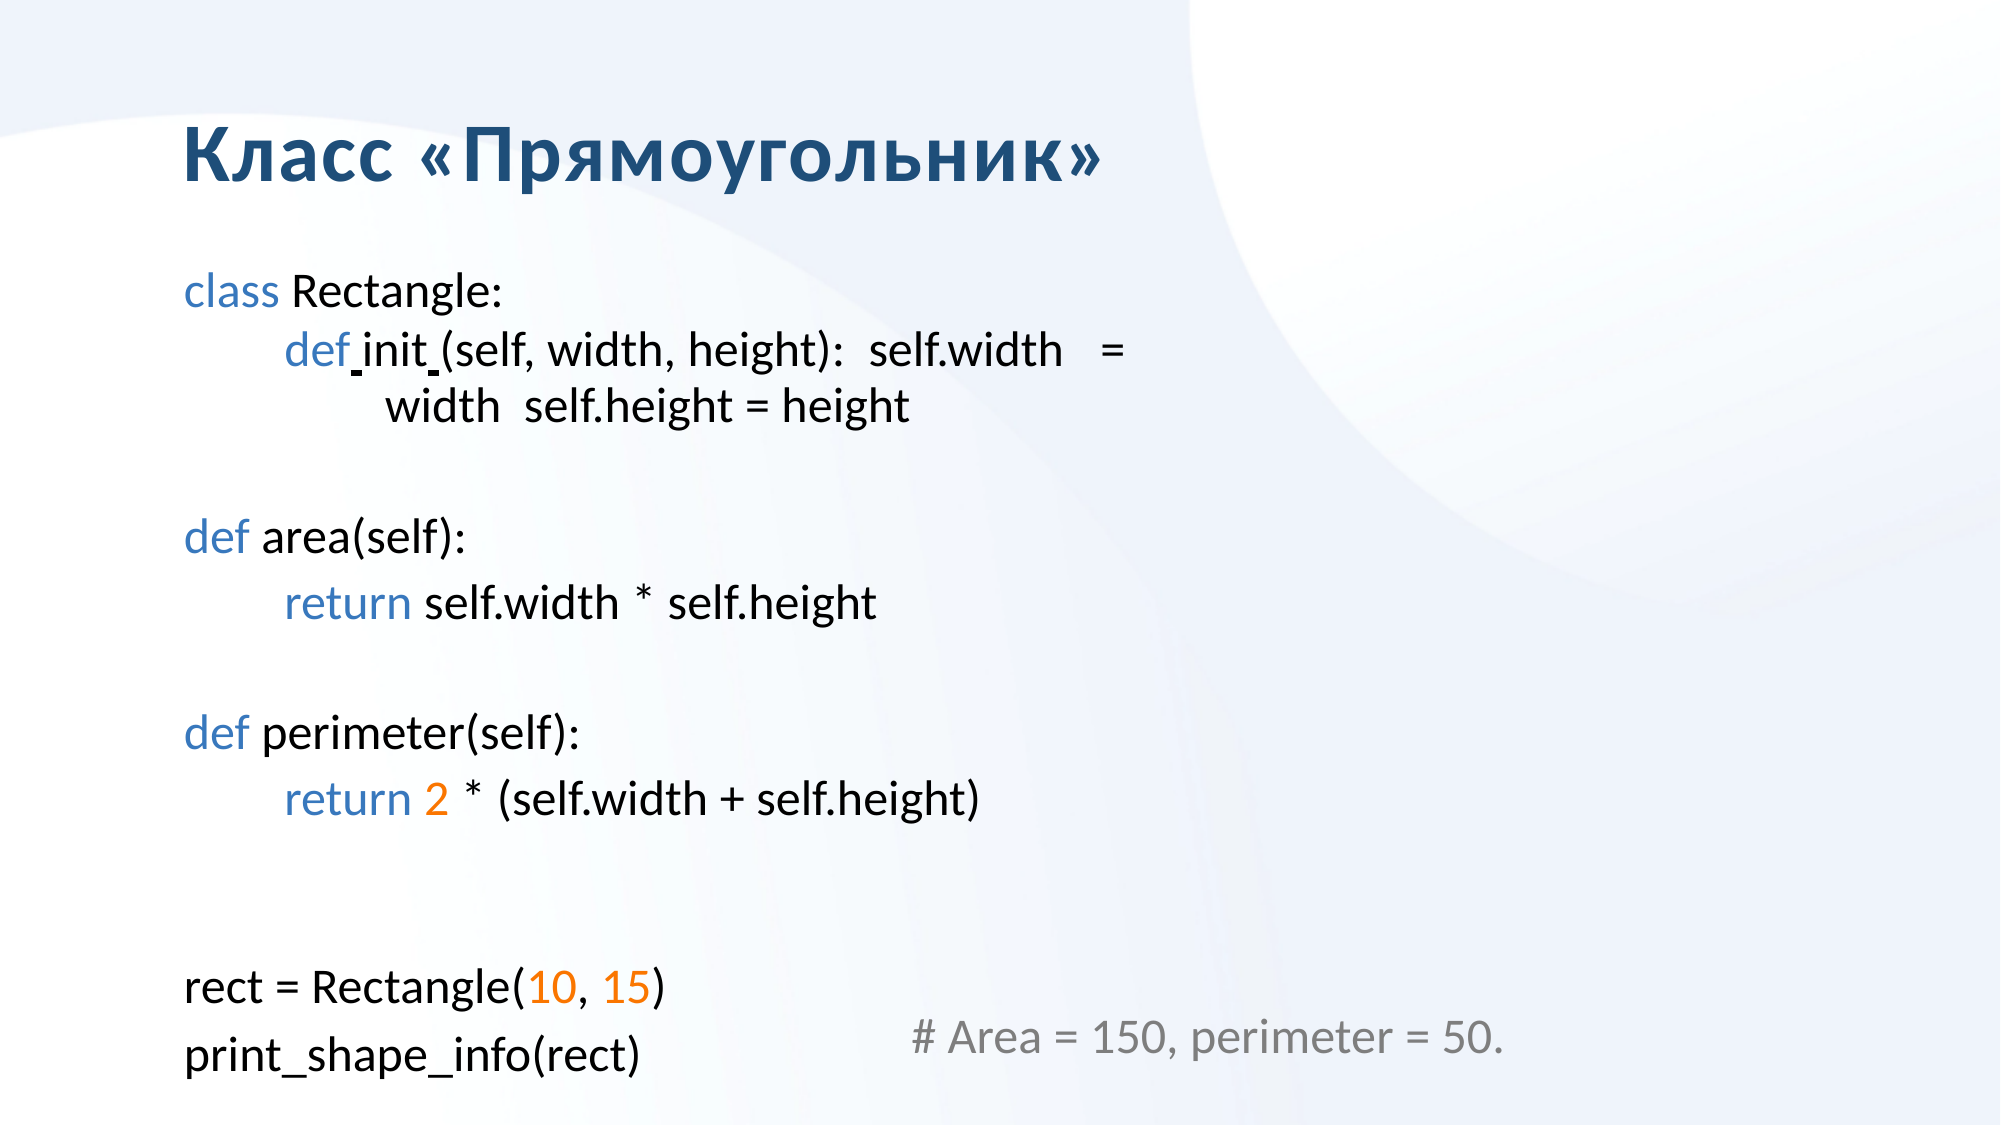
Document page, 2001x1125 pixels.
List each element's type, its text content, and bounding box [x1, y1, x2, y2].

text_box # Area = 150, perimeter = 50. [910, 1002, 1642, 1064]
text_box class Rectangle: def init (self, width, height): self.width = width self.height = height def area(self): return self.width * self.height def perimeter(self): return 2 * (self.width + self.height) [182, 250, 1316, 826]
picture [0, 0, 2001, 1125]
title Класс «Прямоугольник» [182, 52, 1138, 243]
text_box rect = Rectangle(10, 15) print_shape_info(rect) [182, 945, 789, 1081]
